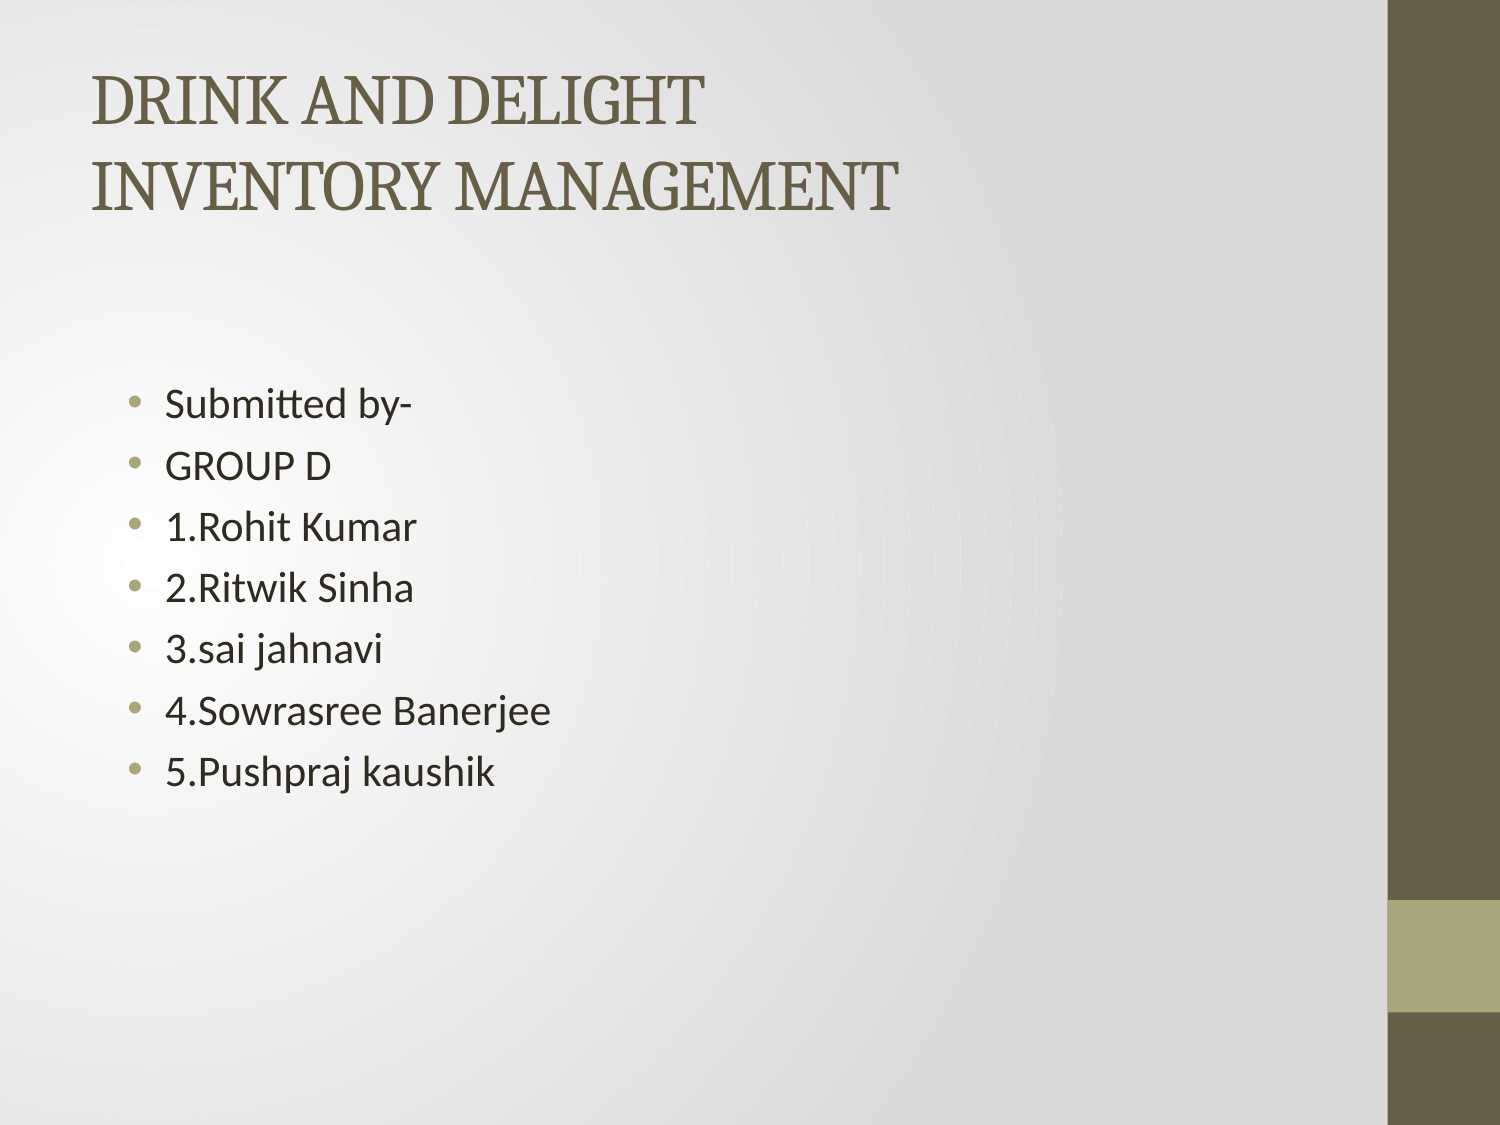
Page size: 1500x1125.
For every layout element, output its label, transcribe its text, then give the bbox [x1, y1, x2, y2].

list Submitted by- GROUP D 1.Rohit Kumar 2.Ritwik Sinha 3.sai jahnavi 4.Sowrasree Banerjee 5.Pushpraj kaushik [93, 367, 1373, 863]
title DRINK AND DELIGHT INVENTORY MANAGEMENT [75, 45, 1325, 233]
